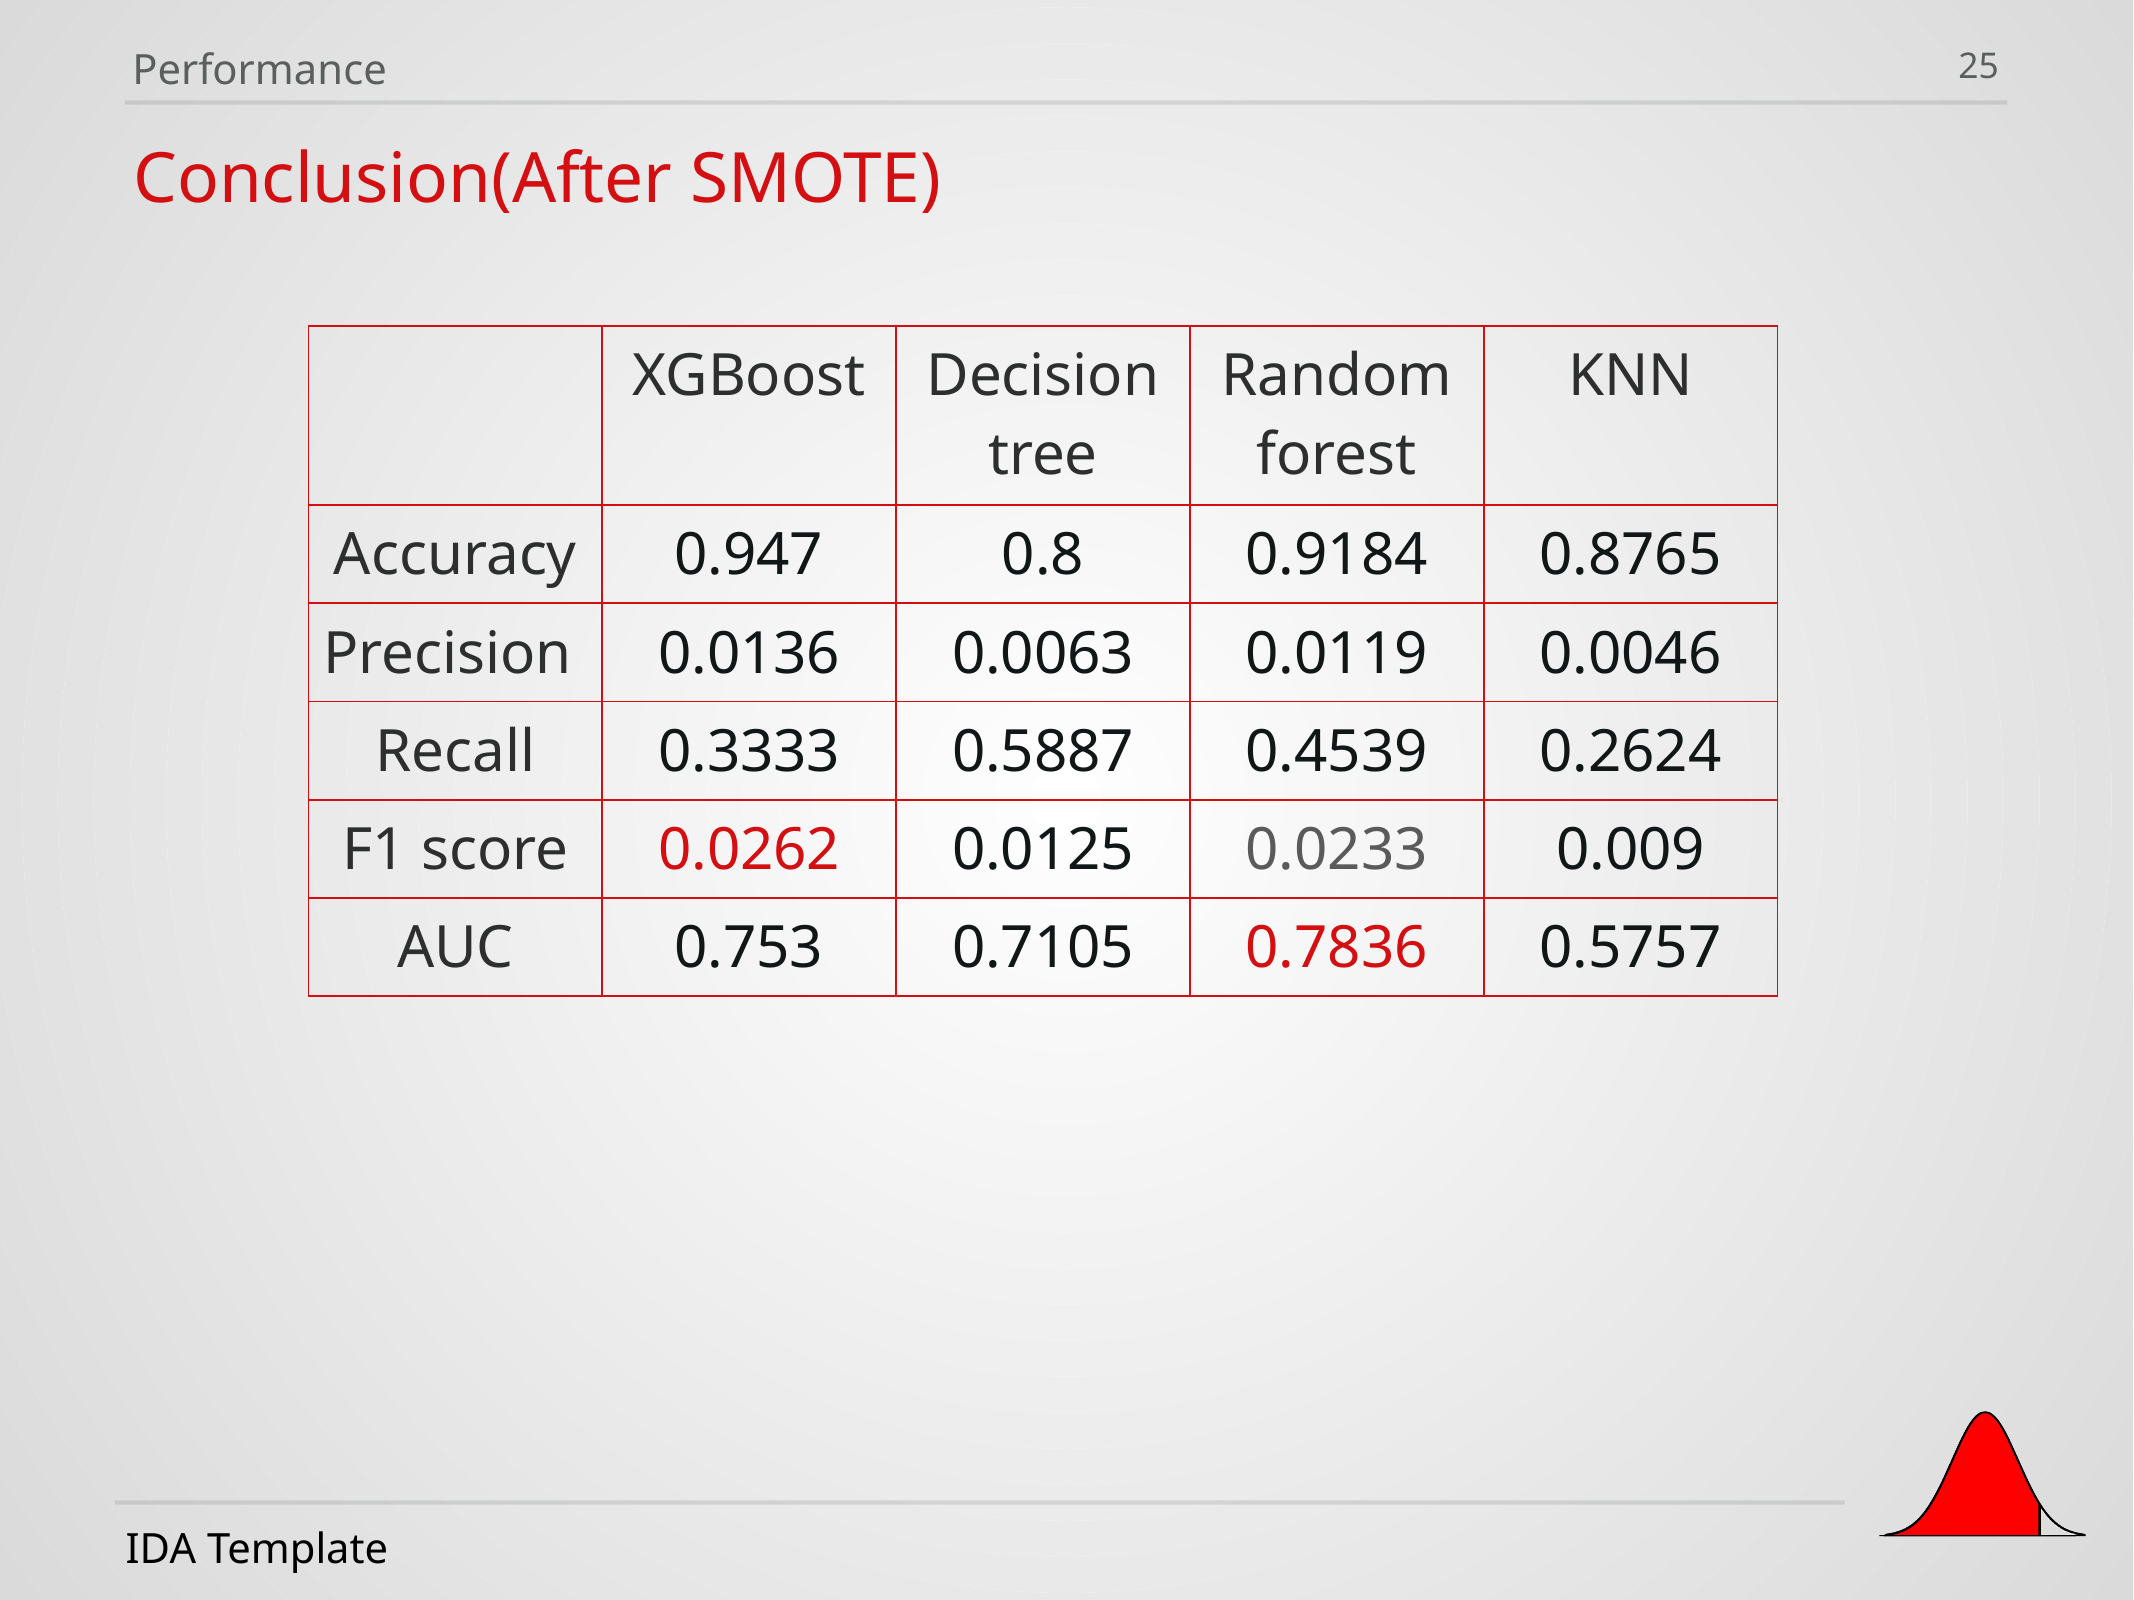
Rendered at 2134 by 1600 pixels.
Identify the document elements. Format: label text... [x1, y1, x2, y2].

table_cell AUC [309, 899, 601, 995]
table_cell Recall [309, 702, 601, 799]
list Performance [123, 34, 1684, 103]
table_cell 0.0233 [1191, 801, 1483, 897]
table_cell 0.947 [603, 506, 895, 602]
picture [1879, 1411, 2086, 1537]
table_cell 0.0046 [1485, 604, 1777, 701]
table_header Decision tree [897, 327, 1189, 504]
table_cell 0.0125 [897, 801, 1189, 897]
table_cell 0.8 [897, 506, 1189, 602]
table_cell 0.753 [603, 899, 895, 995]
table_cell 0.0262 [603, 801, 895, 897]
table_cell 0.5887 [897, 702, 1189, 799]
table_cell 0.9184 [1191, 506, 1483, 602]
table_cell Precision [309, 604, 601, 701]
table_header KNN [1485, 327, 1777, 504]
table_cell 0.7836 [1191, 899, 1483, 995]
slide_number 25 [1925, 34, 2008, 101]
table_header [309, 327, 601, 504]
table_cell Accuracy [309, 506, 601, 602]
table_cell 0.3333 [603, 702, 895, 799]
table_cell 0.0136 [603, 604, 895, 701]
table_cell F1 score [309, 801, 601, 897]
table_header Random forest [1191, 327, 1483, 504]
table_cell 0.009 [1485, 801, 1777, 897]
table_cell 0.2624 [1485, 702, 1777, 799]
table_cell 0.4539 [1191, 702, 1483, 799]
table_cell 0.0119 [1191, 604, 1483, 701]
table_header XGBoost [603, 327, 895, 504]
table_cell 0.8765 [1485, 506, 1777, 602]
list Conclusion(After SMOTE) [124, 124, 2007, 226]
table_cell 0.7105 [897, 899, 1189, 995]
table_cell 0.5757 [1485, 899, 1777, 995]
list IDA Template [116, 1514, 1017, 1581]
table_cell 0.0063 [897, 604, 1189, 701]
